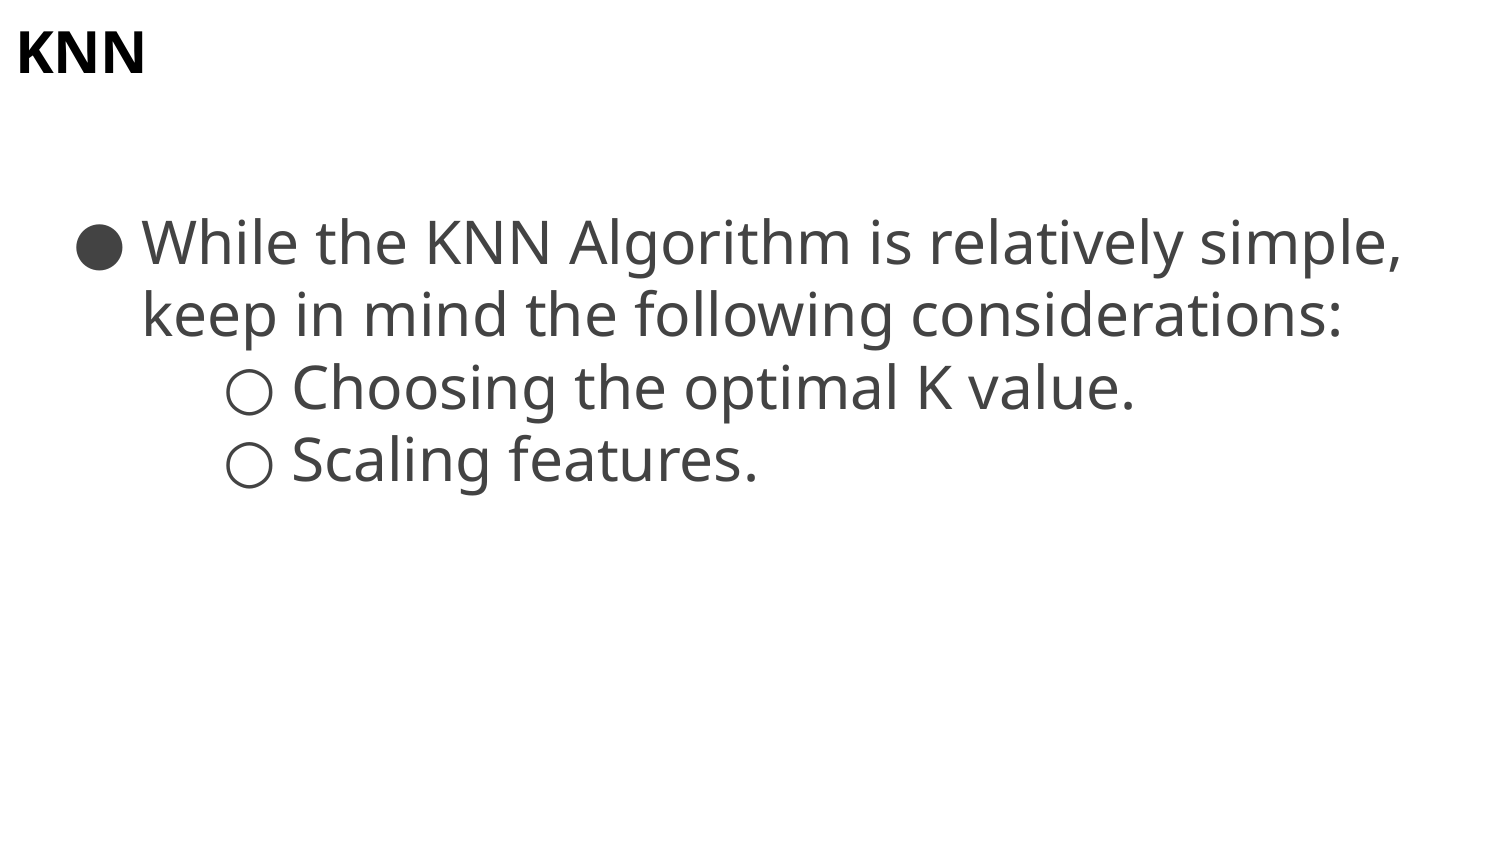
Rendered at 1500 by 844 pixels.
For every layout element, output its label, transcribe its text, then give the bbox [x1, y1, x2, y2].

title KNN [0, 0, 1278, 94]
list While the KNN Algorithm is relatively simple, keep in mind the following considerations: Choosing the optimal K value. Scaling features. [51, 189, 1476, 750]
